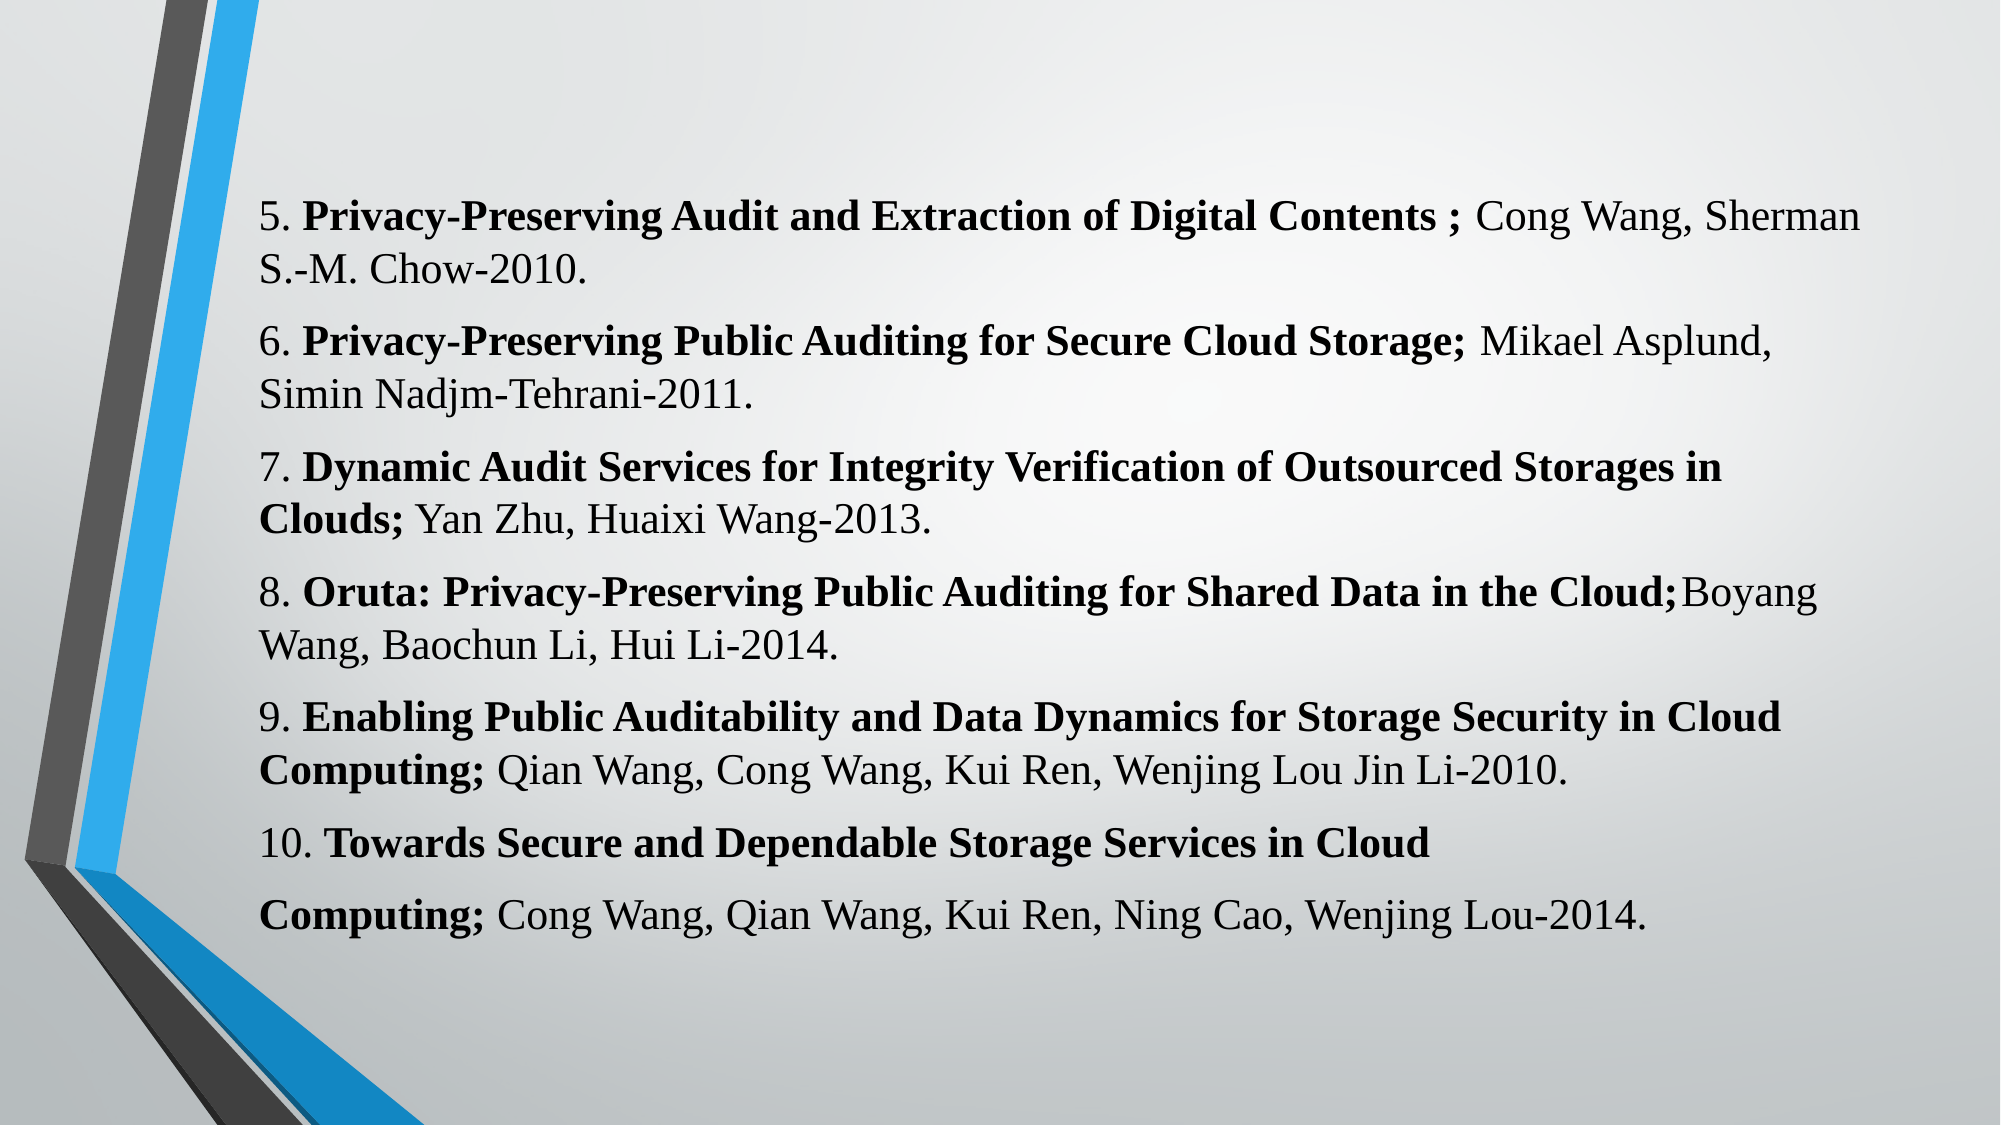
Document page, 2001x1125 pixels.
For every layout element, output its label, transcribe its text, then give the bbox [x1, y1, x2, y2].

list 5. Privacy-Preserving Audit and Extraction of Digital Contents ; Cong Wang, Sherman S.-M. Chow-2010. 6. Privacy-Preserving Public Auditing for Secure Cloud Storage; Mikael Asplund, Simin Nadjm-Tehrani-2011. 7. Dynamic Audit Services for Integrity Verification of Outsourced Storages in Clouds; Yan Zhu, Huaixi Wang-2013. 8. Oruta: Privacy-Preserving Public Auditing for Shared Data in the Cloud;Boyang Wang, Baochun Li, Hui Li-2014. 9. Enabling Public Auditability and Data Dynamics for Storage Security in Cloud Computing; Qian Wang, Cong Wang, Kui Ren, Wenjing Lou Jin Li-2010. 10. Towards Secure and Dependable Storage Services in Cloud Computing; Cong Wang, Qian Wang, Kui Ren, Ning Cao, Wenjing Lou-2014. [243, 179, 1887, 950]
